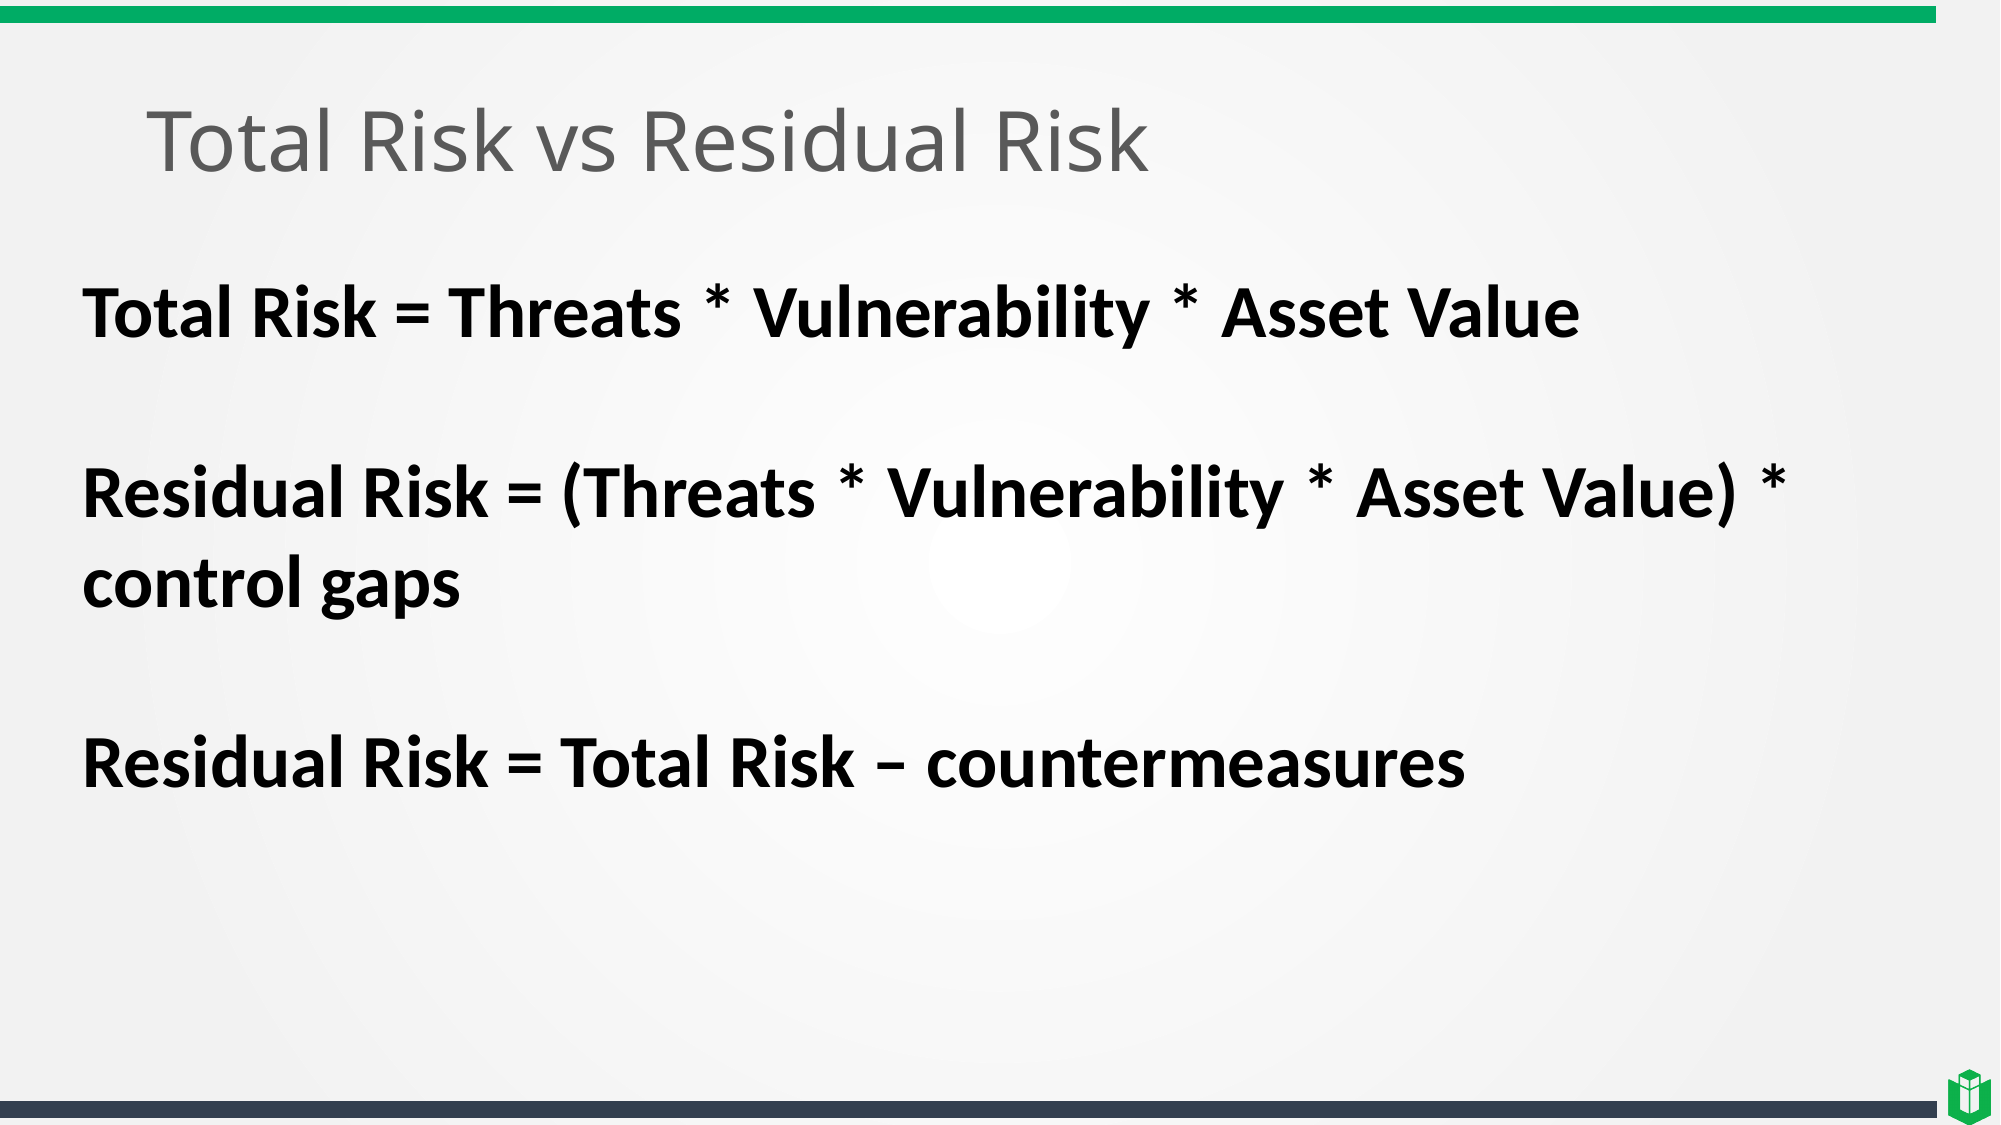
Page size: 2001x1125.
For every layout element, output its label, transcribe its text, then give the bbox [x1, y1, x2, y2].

picture [1945, 1068, 1992, 1125]
text_box Total Risk = Threats * Vulnerability * Asset Value Residual Risk = (Threats * Vulnerability * Asset Value) * control gaps Residual Risk = Total Risk – countermeasures [67, 255, 1901, 810]
title Total Risk vs Residual Risk [131, 84, 1886, 206]
